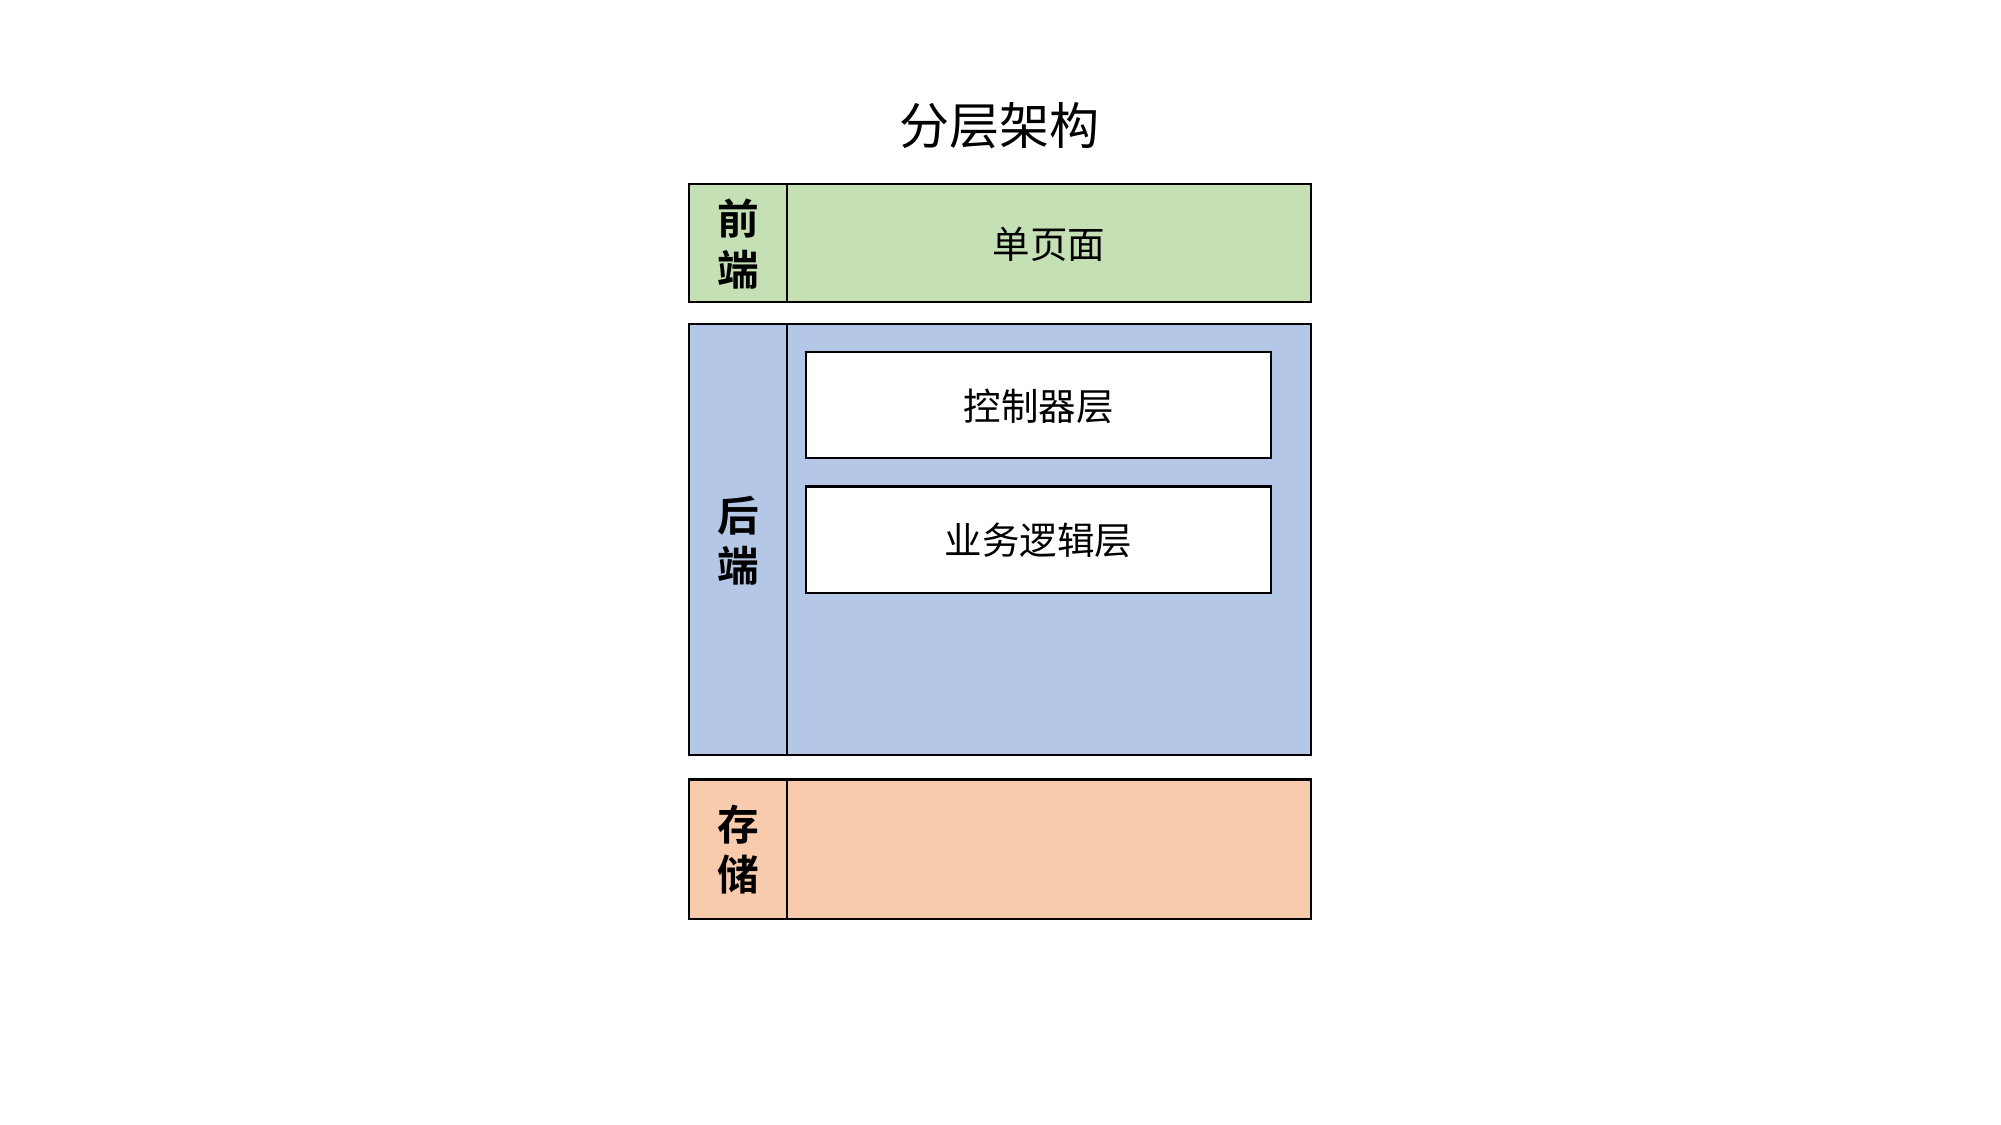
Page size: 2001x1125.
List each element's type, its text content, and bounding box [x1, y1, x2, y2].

text_box 单页面 [788, 183, 1312, 303]
text_box [788, 778, 1312, 920]
text_box 分层架构 [885, 87, 1115, 162]
text_box 前端 [688, 183, 788, 303]
text_box 后端 [688, 323, 788, 756]
text_box [788, 323, 1312, 756]
text_box 控制器层 [805, 351, 1272, 459]
text_box 业务逻辑层 [805, 485, 1272, 594]
text_box 存储 [688, 778, 788, 920]
